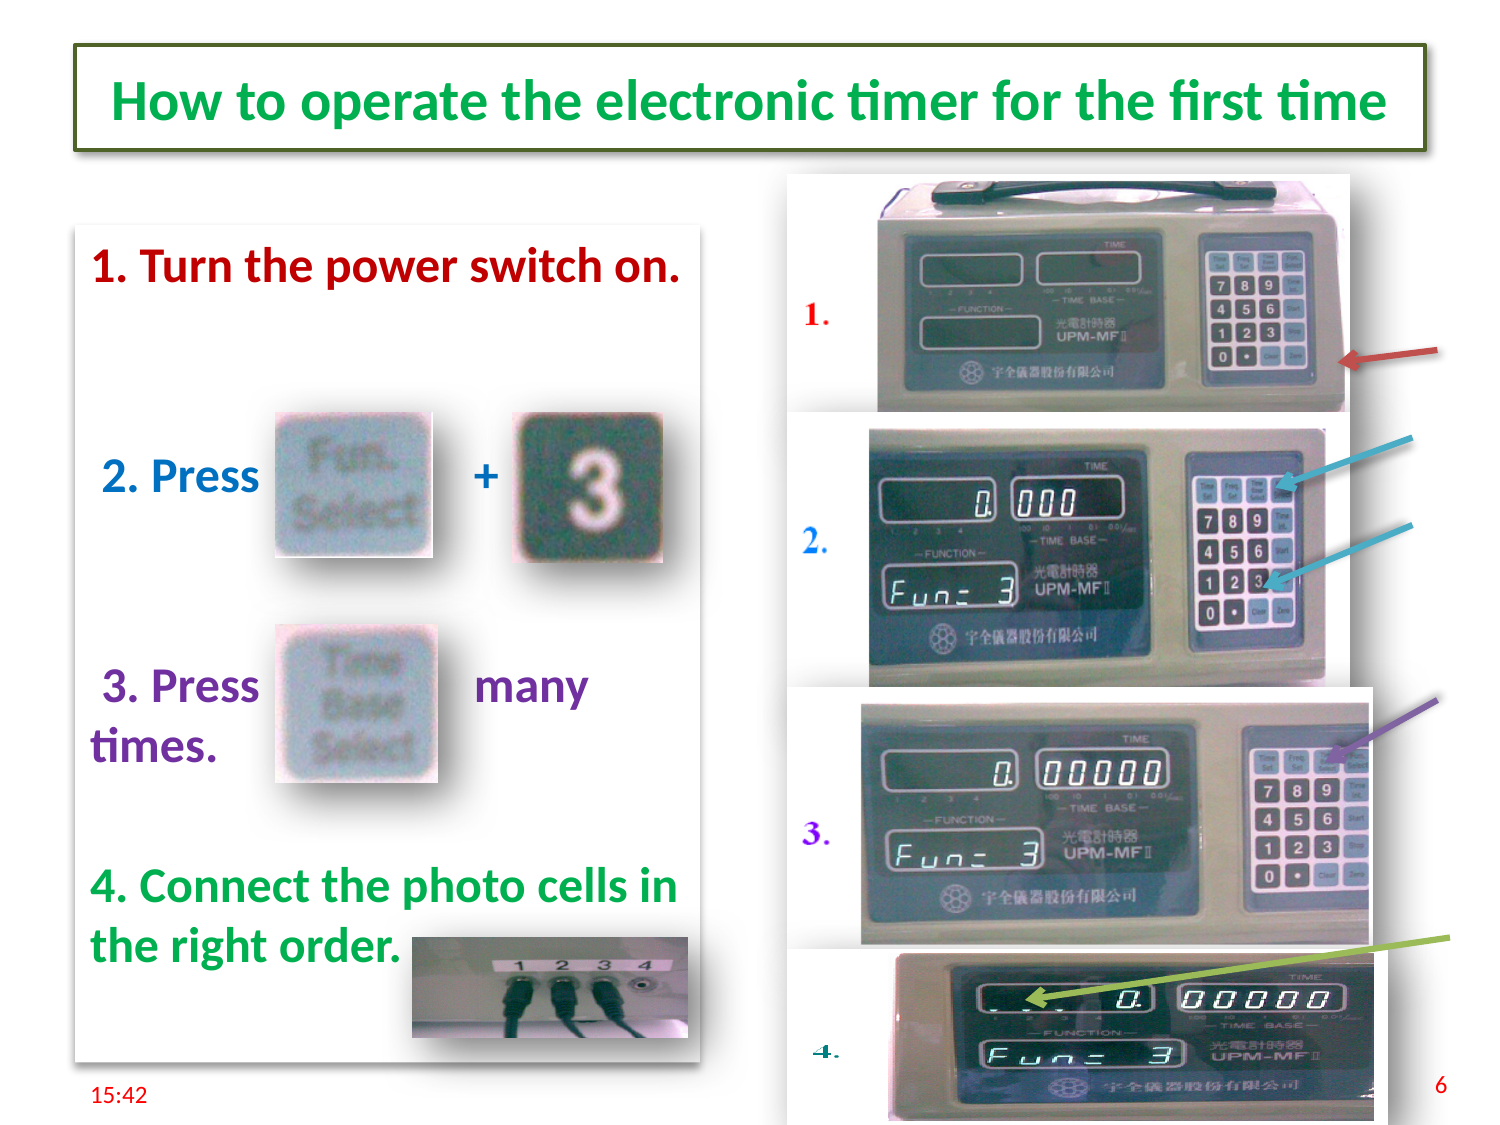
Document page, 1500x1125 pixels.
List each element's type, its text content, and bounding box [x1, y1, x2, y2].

list 1. Turn the power switch on. 2. Press + 3. Press many times. 4. Connect the photo cells in the right order. [73, 223, 702, 1065]
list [787, 174, 1351, 412]
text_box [1262, 524, 1413, 588]
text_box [1324, 699, 1438, 763]
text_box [1024, 937, 1451, 1001]
picture [274, 412, 433, 558]
title How to operate the electronic timer for the first time [73, 43, 1427, 152]
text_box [1337, 349, 1438, 363]
slide_number الثلاثاء، 05 تشرين الأول، 2021 [75, 1062, 350, 1125]
picture [787, 412, 1388, 1125]
slide_number 6 [1391, 1042, 1463, 1125]
picture [274, 624, 438, 784]
picture [512, 412, 663, 563]
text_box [1274, 437, 1413, 488]
picture [412, 937, 688, 1038]
